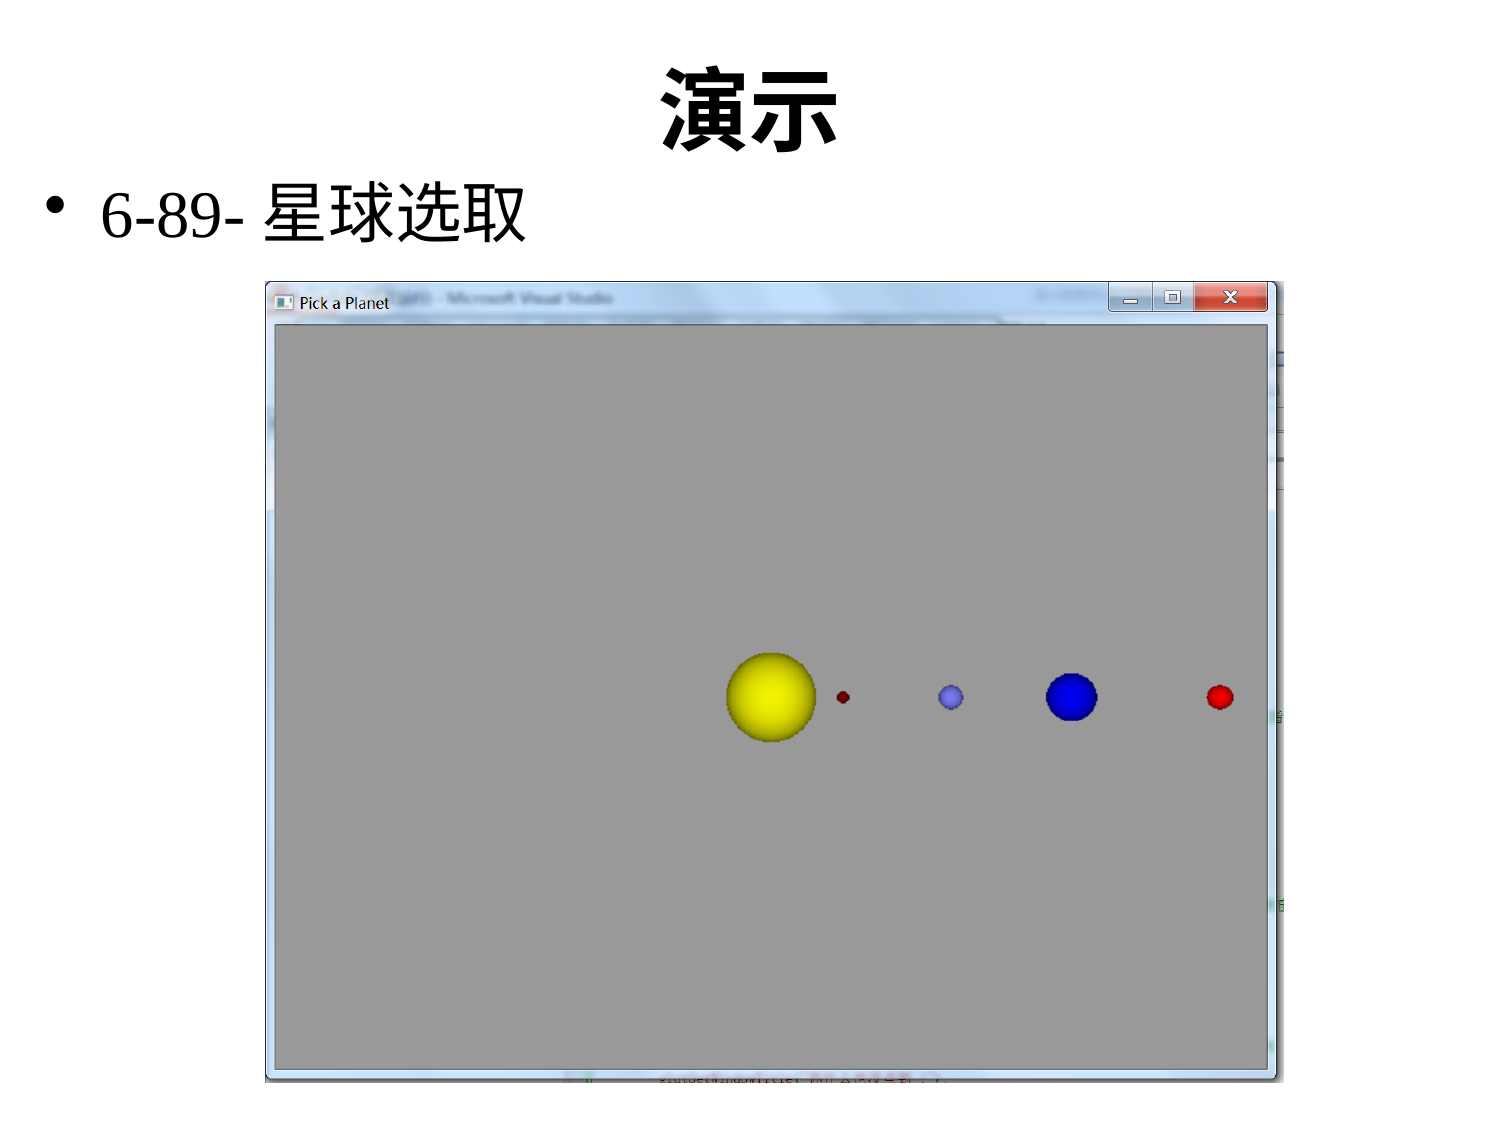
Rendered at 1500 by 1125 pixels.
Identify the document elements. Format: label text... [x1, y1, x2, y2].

list 6-89-星球选取 [29, 172, 591, 291]
picture [265, 281, 1284, 1083]
title 演示 [75, 45, 1425, 185]
